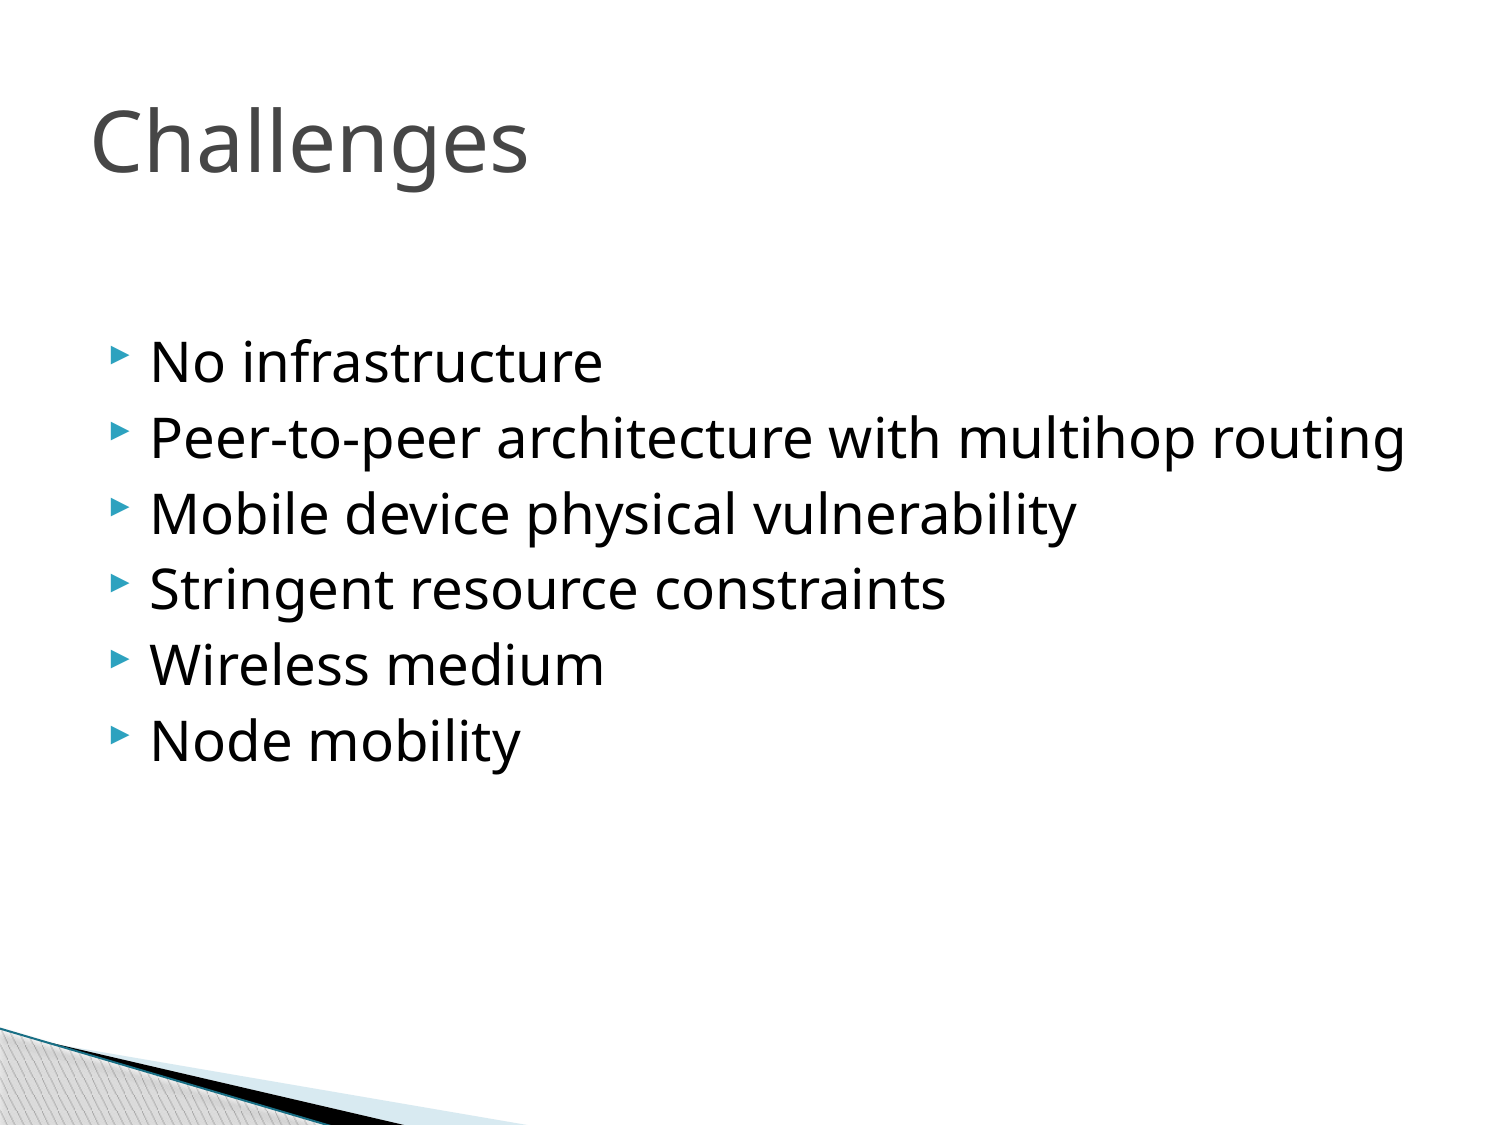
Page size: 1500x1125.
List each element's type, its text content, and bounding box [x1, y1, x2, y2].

list No infrastructure Peer-to-peer architecture with multihop routing Mobile device physical vulnerability Stringent resource constraints Wireless medium Node mobility [75, 243, 1425, 1035]
title Challenges [75, 45, 1425, 232]
